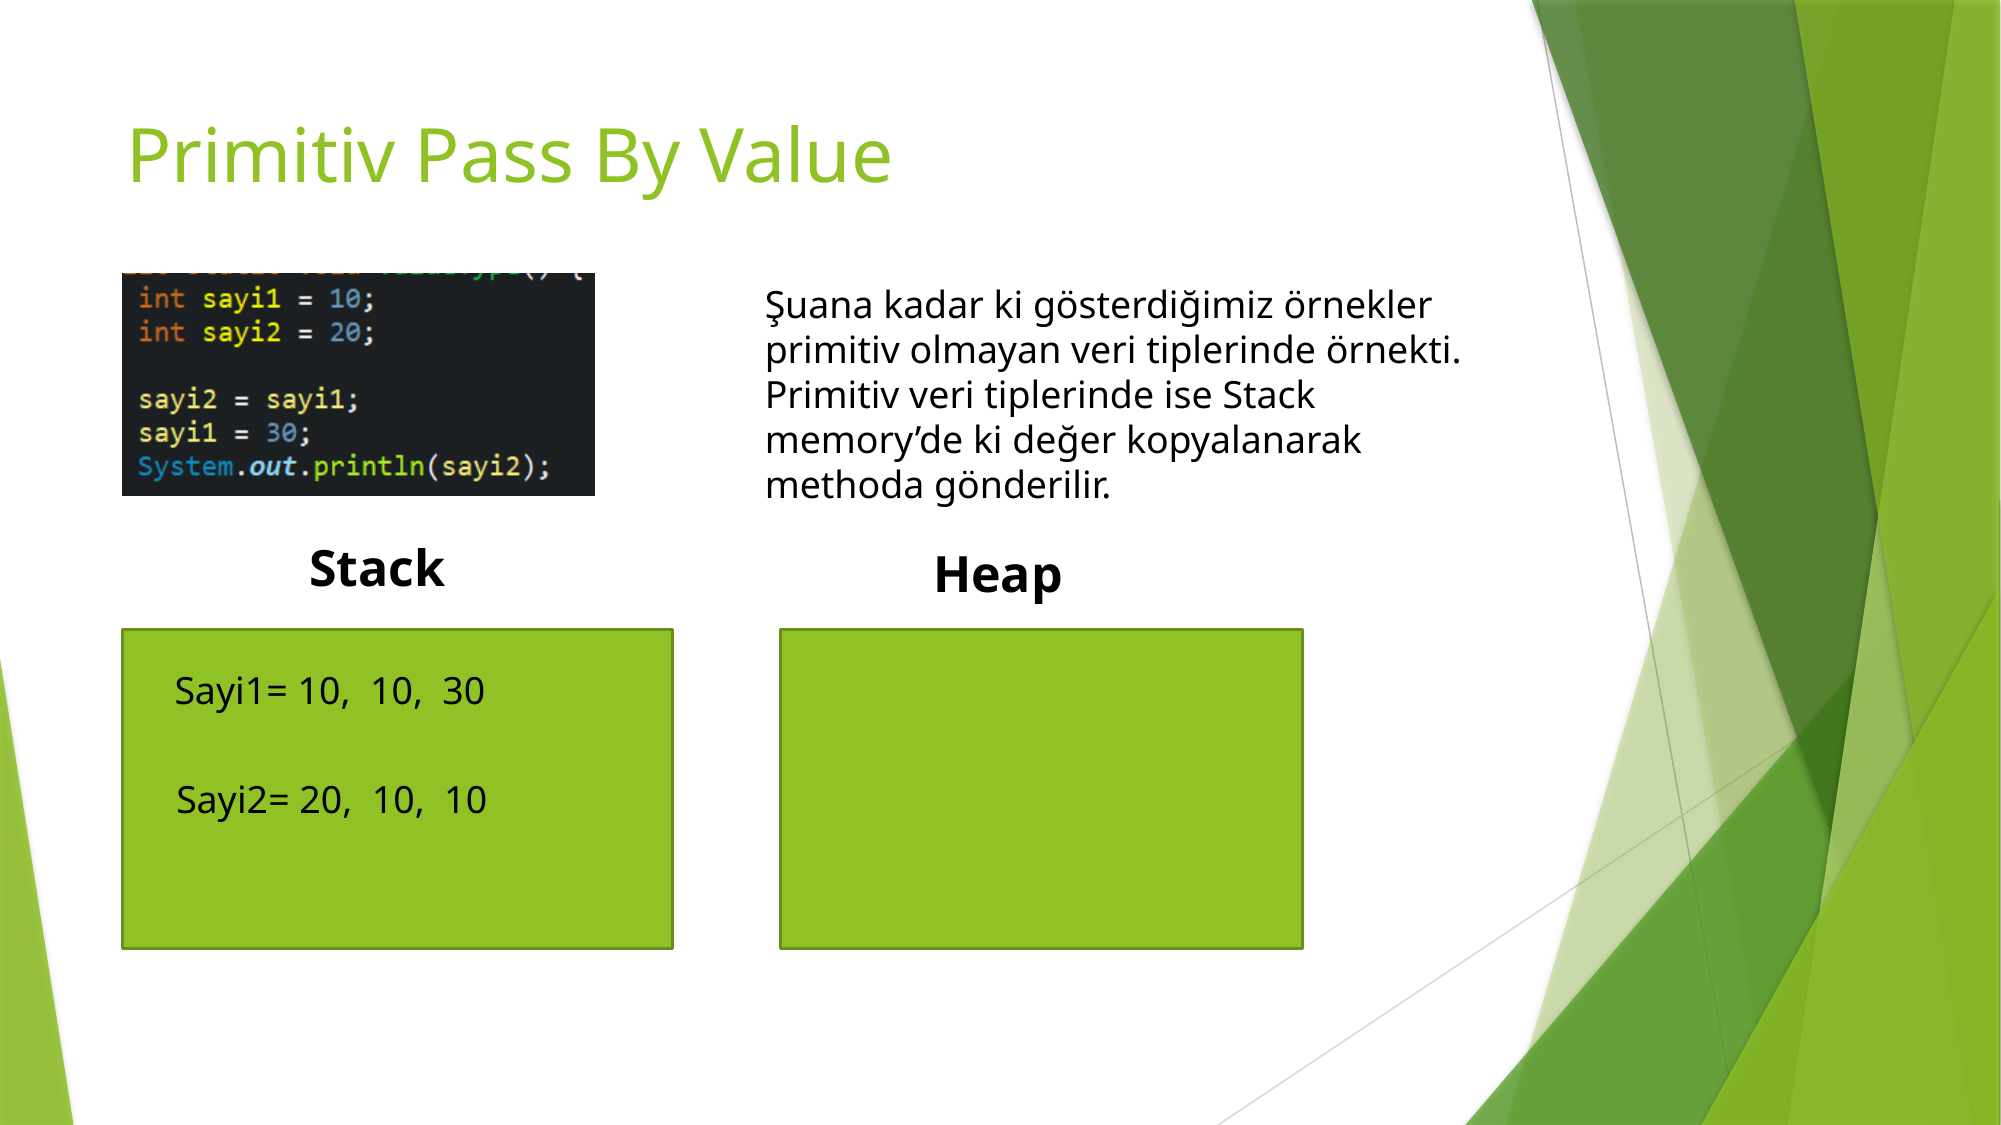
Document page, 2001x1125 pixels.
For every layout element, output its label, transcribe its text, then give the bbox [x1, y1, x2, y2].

text_box [121, 628, 674, 950]
title Primitiv Pass By Value [111, 99, 1522, 227]
text_box Heap [780, 534, 1216, 610]
text_box Şuana kadar ki gösterdiğimiz örnekler primitiv olmayan veri tiplerinde örnekti. Primitiv veri tiplerinde ise Stack memory’de ki değer kopyalanarak methoda gönderilir. [750, 273, 1522, 514]
text_box Stack [159, 528, 595, 604]
text_box Sayi2= 20, 10, 10 [161, 768, 634, 829]
text_box [779, 628, 1304, 950]
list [122, 273, 596, 496]
text_box Sayi1= 10, 10, 30 [159, 659, 632, 720]
